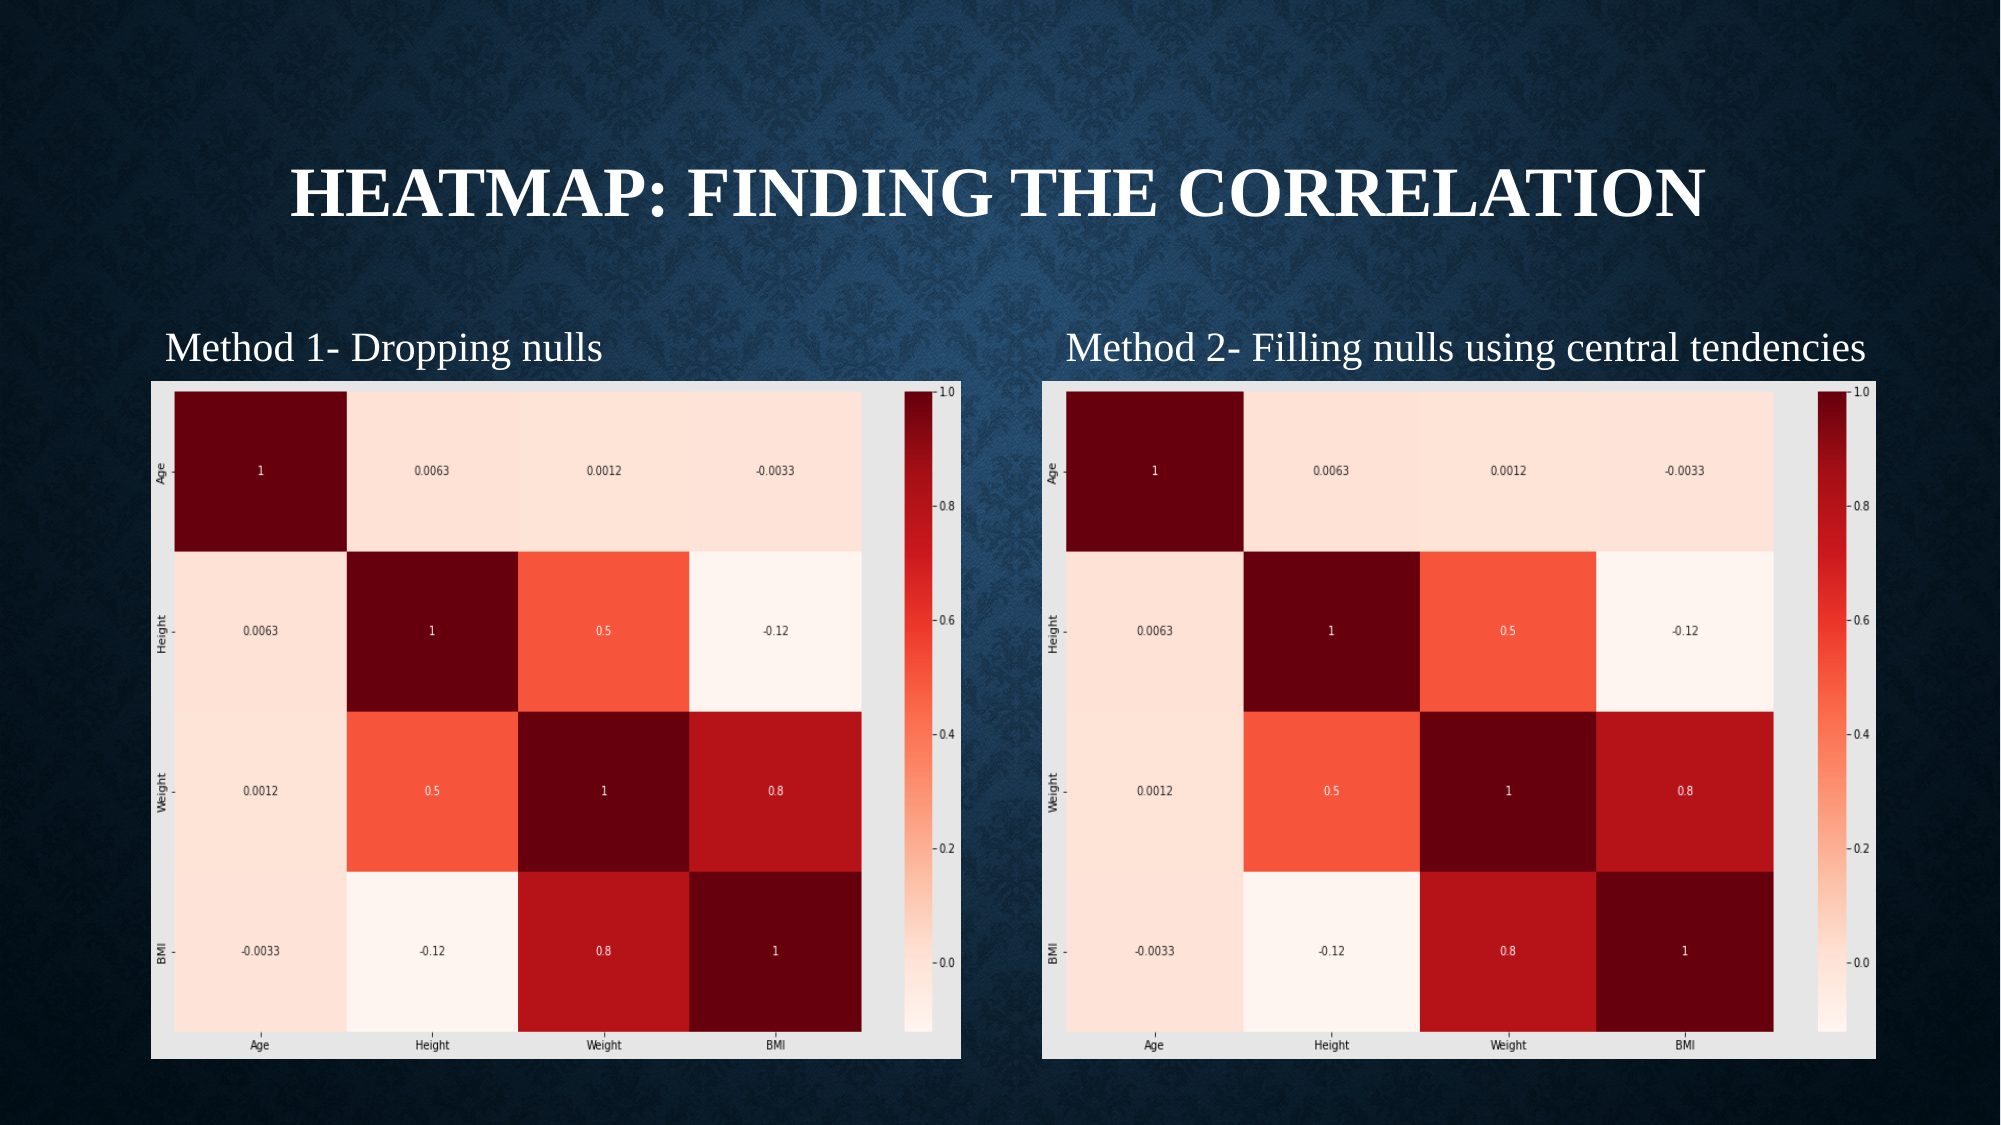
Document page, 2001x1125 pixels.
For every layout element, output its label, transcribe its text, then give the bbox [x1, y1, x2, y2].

list Method 1- Dropping nulls Method 2- Filling nulls using central tendencies [149, 302, 1964, 950]
title Heatmap: Finding the Correlation [149, 84, 1849, 302]
picture [1041, 381, 1876, 1060]
picture [151, 381, 962, 1060]
